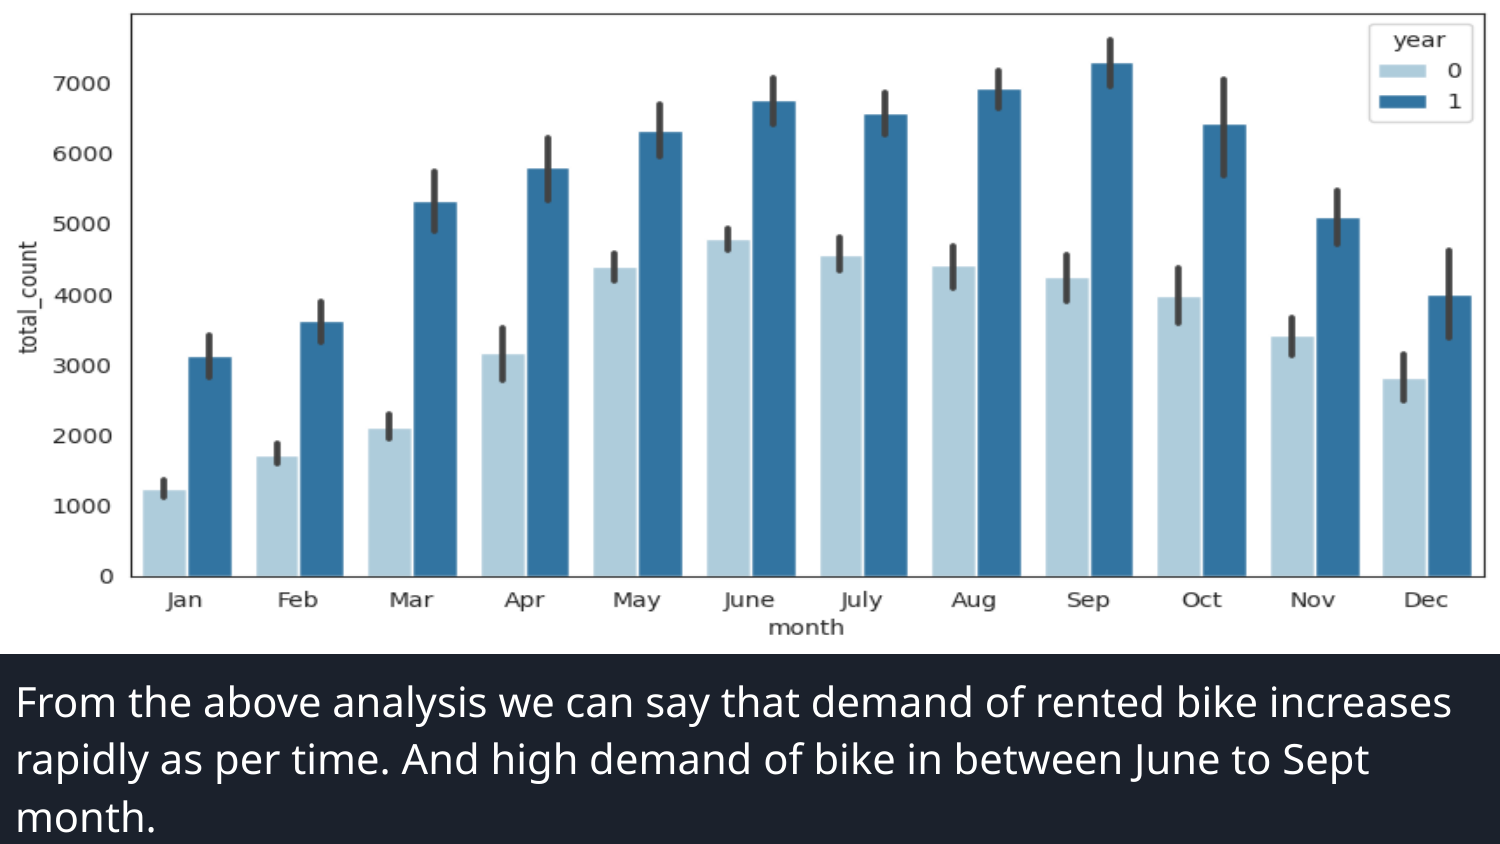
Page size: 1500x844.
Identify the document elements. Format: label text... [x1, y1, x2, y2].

list From the above analysis we can say that demand of rented bike increases rapidly as per time. And high demand of bike in between June to Sept month. [0, 661, 1500, 834]
picture [0, 0, 1500, 654]
